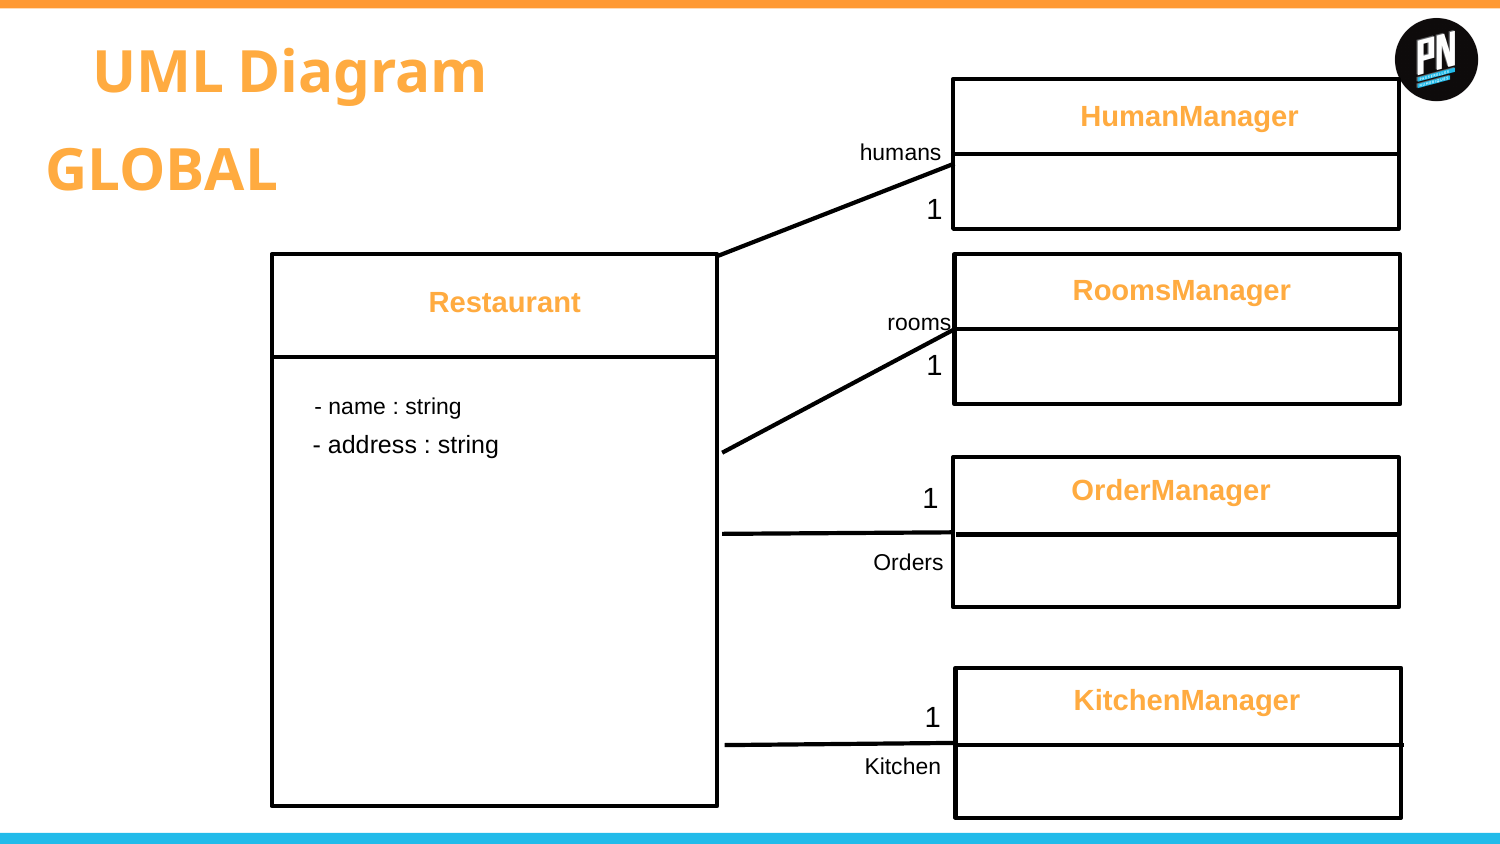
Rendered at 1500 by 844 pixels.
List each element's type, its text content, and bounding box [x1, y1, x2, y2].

text_box rooms [872, 299, 967, 328]
text_box HumanManager [1065, 89, 1315, 140]
text_box [953, 666, 1403, 743]
text_box [951, 542, 1401, 609]
text_box [951, 455, 1401, 532]
text_box humans [844, 130, 957, 161]
title UML Diagram [77, 26, 524, 128]
text_box [952, 252, 1402, 406]
text_box [270, 252, 719, 808]
text_box Restaurant [394, 276, 605, 326]
text_box - address : string [297, 427, 572, 467]
text_box [953, 751, 1403, 820]
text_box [724, 742, 956, 746]
text_box GLOBAL [30, 124, 294, 210]
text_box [721, 328, 955, 453]
text_box 1 [909, 691, 953, 741]
text_box Orders [858, 541, 959, 583]
text_box - name : string [293, 384, 572, 427]
text_box 1 [907, 471, 951, 522]
text_box Kitchen [849, 753, 956, 787]
text_box OrderManager [1056, 463, 1287, 514]
text_box [951, 77, 1401, 231]
text_box KitchenManager [1058, 674, 1316, 725]
text_box RoomsManager [1058, 264, 1307, 314]
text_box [716, 163, 955, 257]
picture [1394, 17, 1479, 102]
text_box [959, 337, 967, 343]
